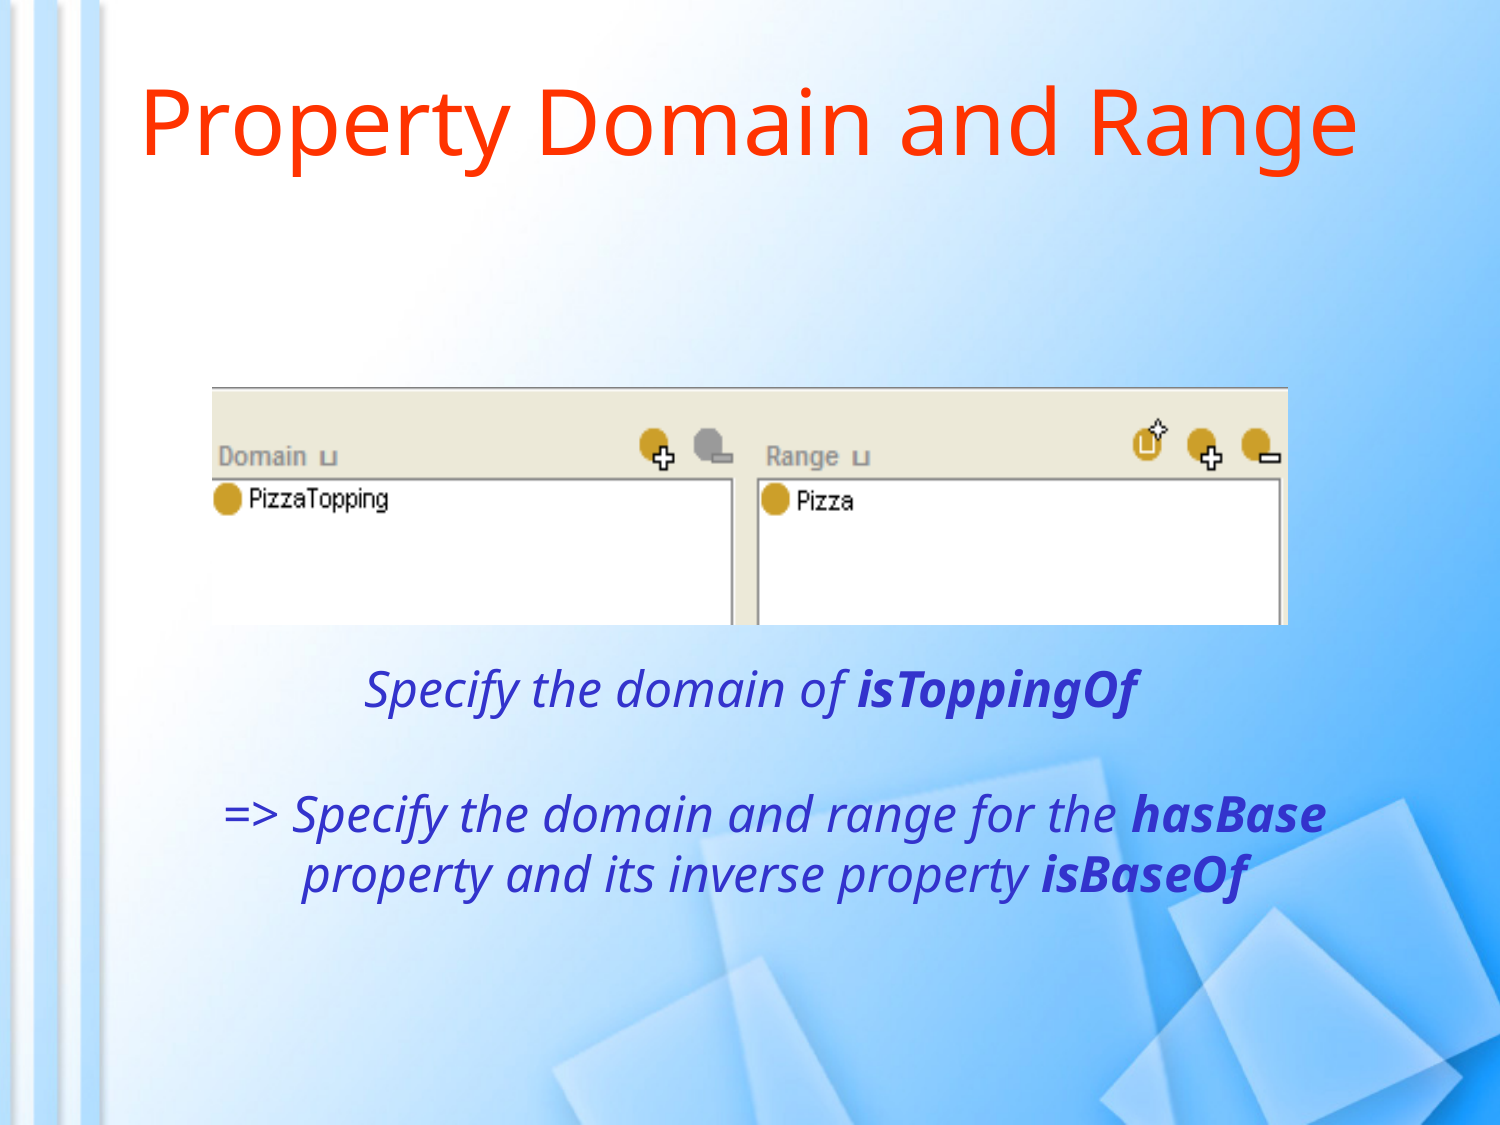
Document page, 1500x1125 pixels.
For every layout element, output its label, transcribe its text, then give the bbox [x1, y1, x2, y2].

picture [0, 0, 1500, 1125]
text_box Specify the domain of isToppingOf [274, 649, 1228, 725]
text_box Property Domain and Range [112, 24, 1388, 213]
text_box => Specify the domain and range for the hasBase property and its inverse property isBaseOf [162, 774, 1388, 910]
